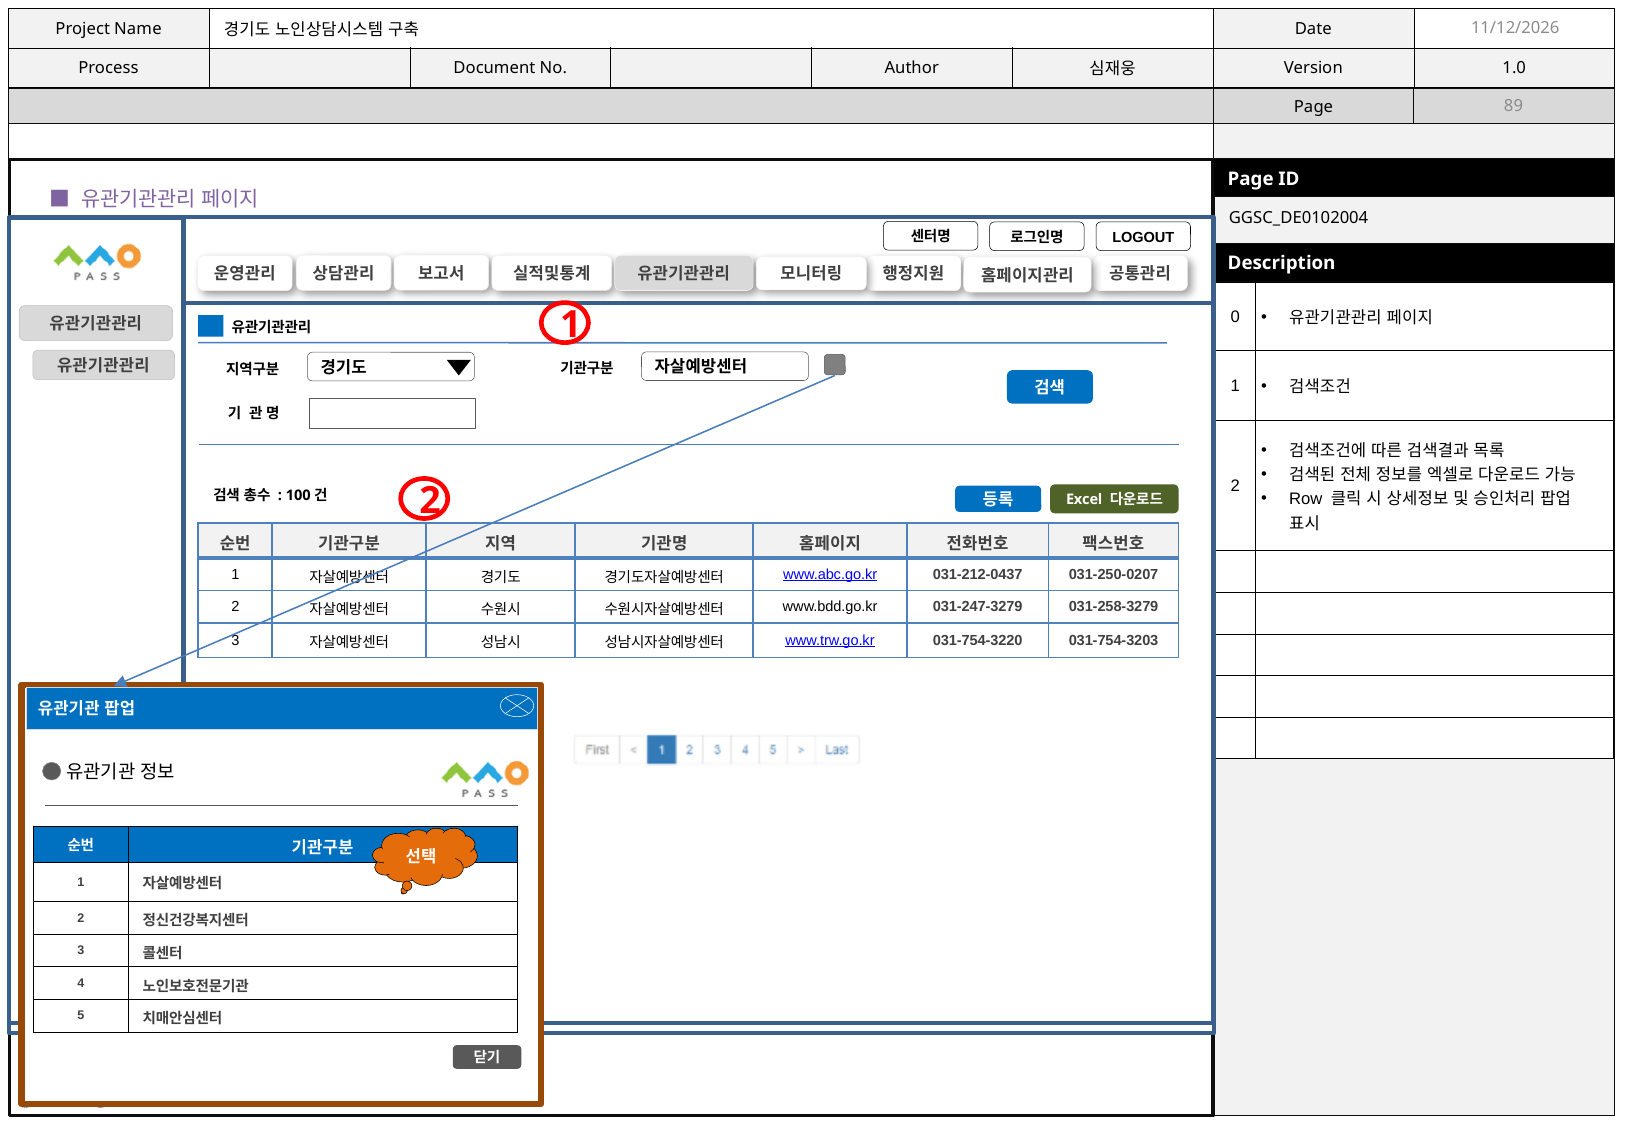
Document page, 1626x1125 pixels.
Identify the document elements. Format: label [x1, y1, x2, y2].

table_cell [1256, 718, 1613, 758]
table_header [129, 827, 415, 862]
picture [434, 726, 917, 806]
table_header [1049, 524, 1178, 556]
table_cell [1256, 551, 1613, 592]
table_cell [129, 967, 517, 999]
table_cell [1216, 718, 1255, 758]
table_cell [34, 1000, 128, 1032]
table_cell [1256, 676, 1613, 717]
table_cell [1256, 635, 1613, 675]
slide_number [1413, 88, 1614, 124]
picture [46, 235, 146, 290]
table_cell [836, 591, 906, 622]
table_header [836, 524, 906, 556]
table_header [34, 827, 128, 862]
table_cell [908, 624, 1048, 657]
table_cell [1256, 421, 1613, 550]
table_cell [34, 902, 128, 934]
table_cell [34, 935, 128, 966]
table_cell [1256, 351, 1613, 420]
table_cell [1216, 635, 1255, 675]
table_cell [129, 1000, 517, 1032]
table_header [35, 175, 1001, 215]
table_cell [1216, 593, 1255, 634]
table_cell [908, 560, 1048, 590]
table_cell [836, 560, 906, 590]
table_cell [34, 967, 128, 999]
table_header [1256, 283, 1613, 350]
slide_number [1414, 10, 1616, 46]
table_cell [129, 902, 517, 934]
table_cell [129, 935, 517, 966]
table_header [462, 827, 517, 862]
table_cell [1216, 551, 1255, 592]
table_cell [1216, 351, 1255, 420]
table_cell [908, 591, 1048, 622]
text_box [1211, 157, 1617, 198]
text_box [7, 199, 1625, 1106]
table_header [908, 524, 1048, 556]
table_cell [1216, 421, 1255, 550]
table_cell [1049, 560, 1178, 590]
table_cell [1256, 593, 1613, 634]
table_cell [34, 863, 128, 901]
table_cell [1049, 591, 1178, 622]
table_cell [836, 624, 906, 657]
table_cell [129, 863, 517, 901]
table_cell [1049, 624, 1178, 657]
table_cell [1216, 676, 1255, 717]
table_header [1216, 283, 1255, 350]
